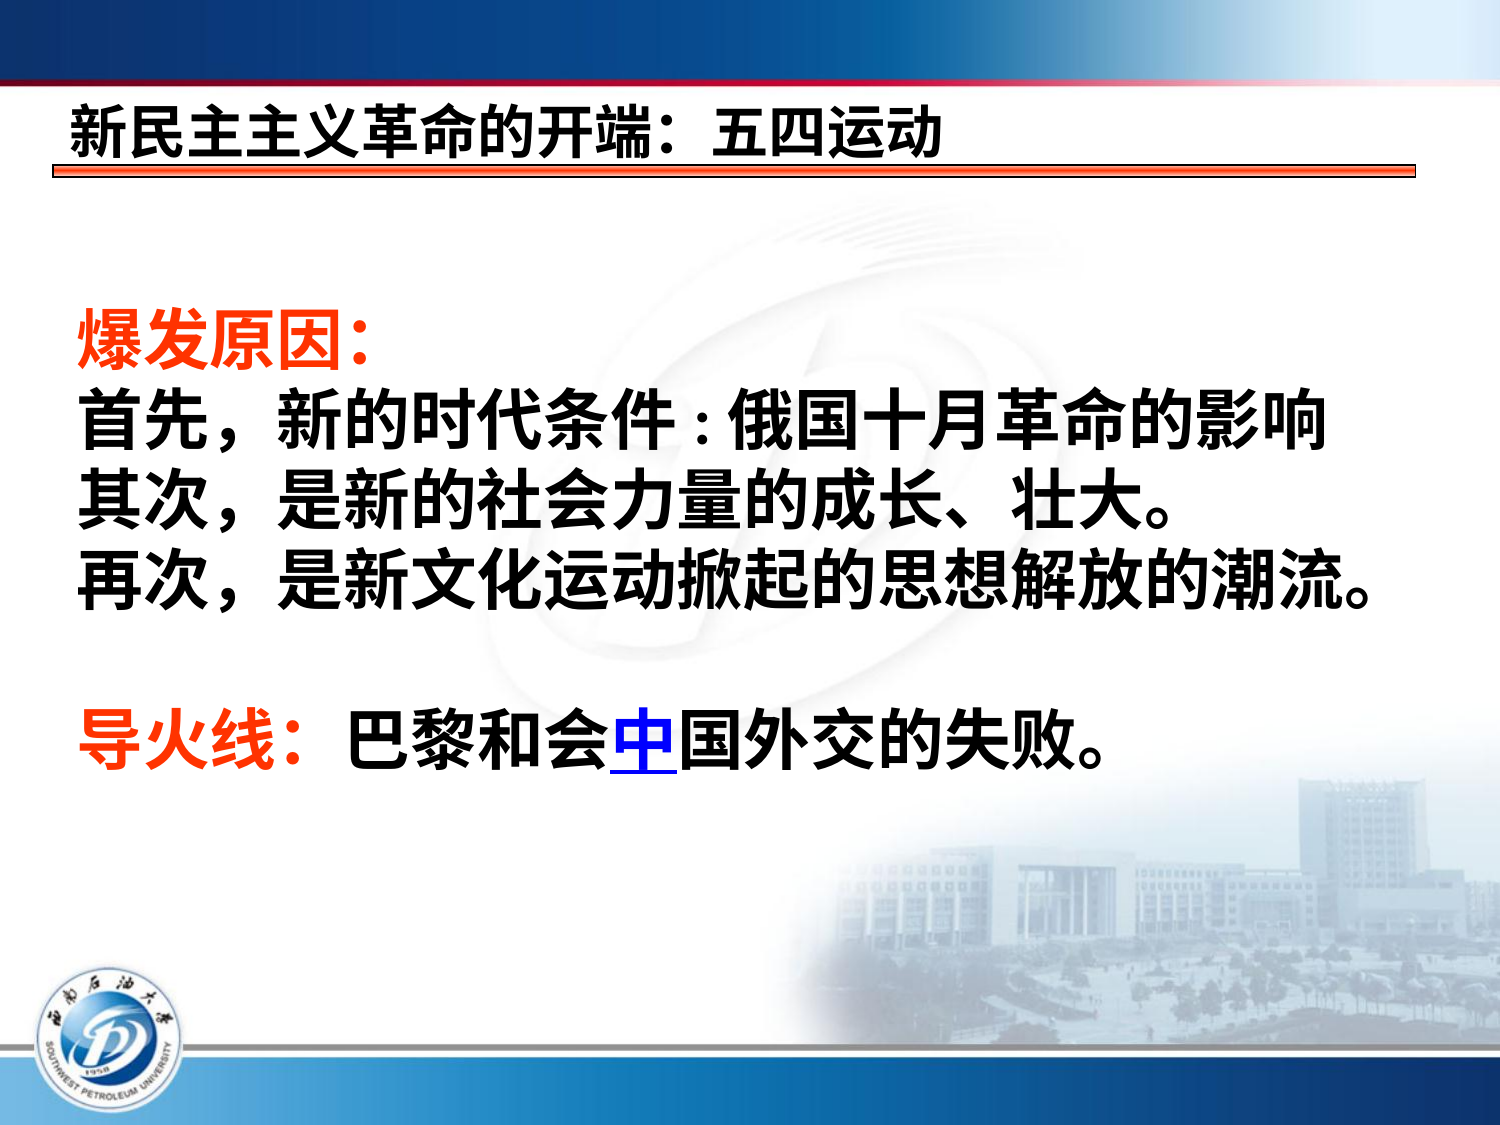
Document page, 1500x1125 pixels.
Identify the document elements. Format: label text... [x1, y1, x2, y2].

text_box 爆发原因： 首先，新的时代条件:俄国十月革命的影响 其次，是新的社会力量的成长、壮大。 再次，是新文化运动掀起的思想解放的潮流。 导火线：巴黎和会中国外交的失败。 [61, 290, 1427, 802]
text_box 新民主主义革命的开端：五四运动 [55, 87, 1434, 173]
text_box [53, 164, 1416, 178]
picture [0, 0, 1500, 1125]
